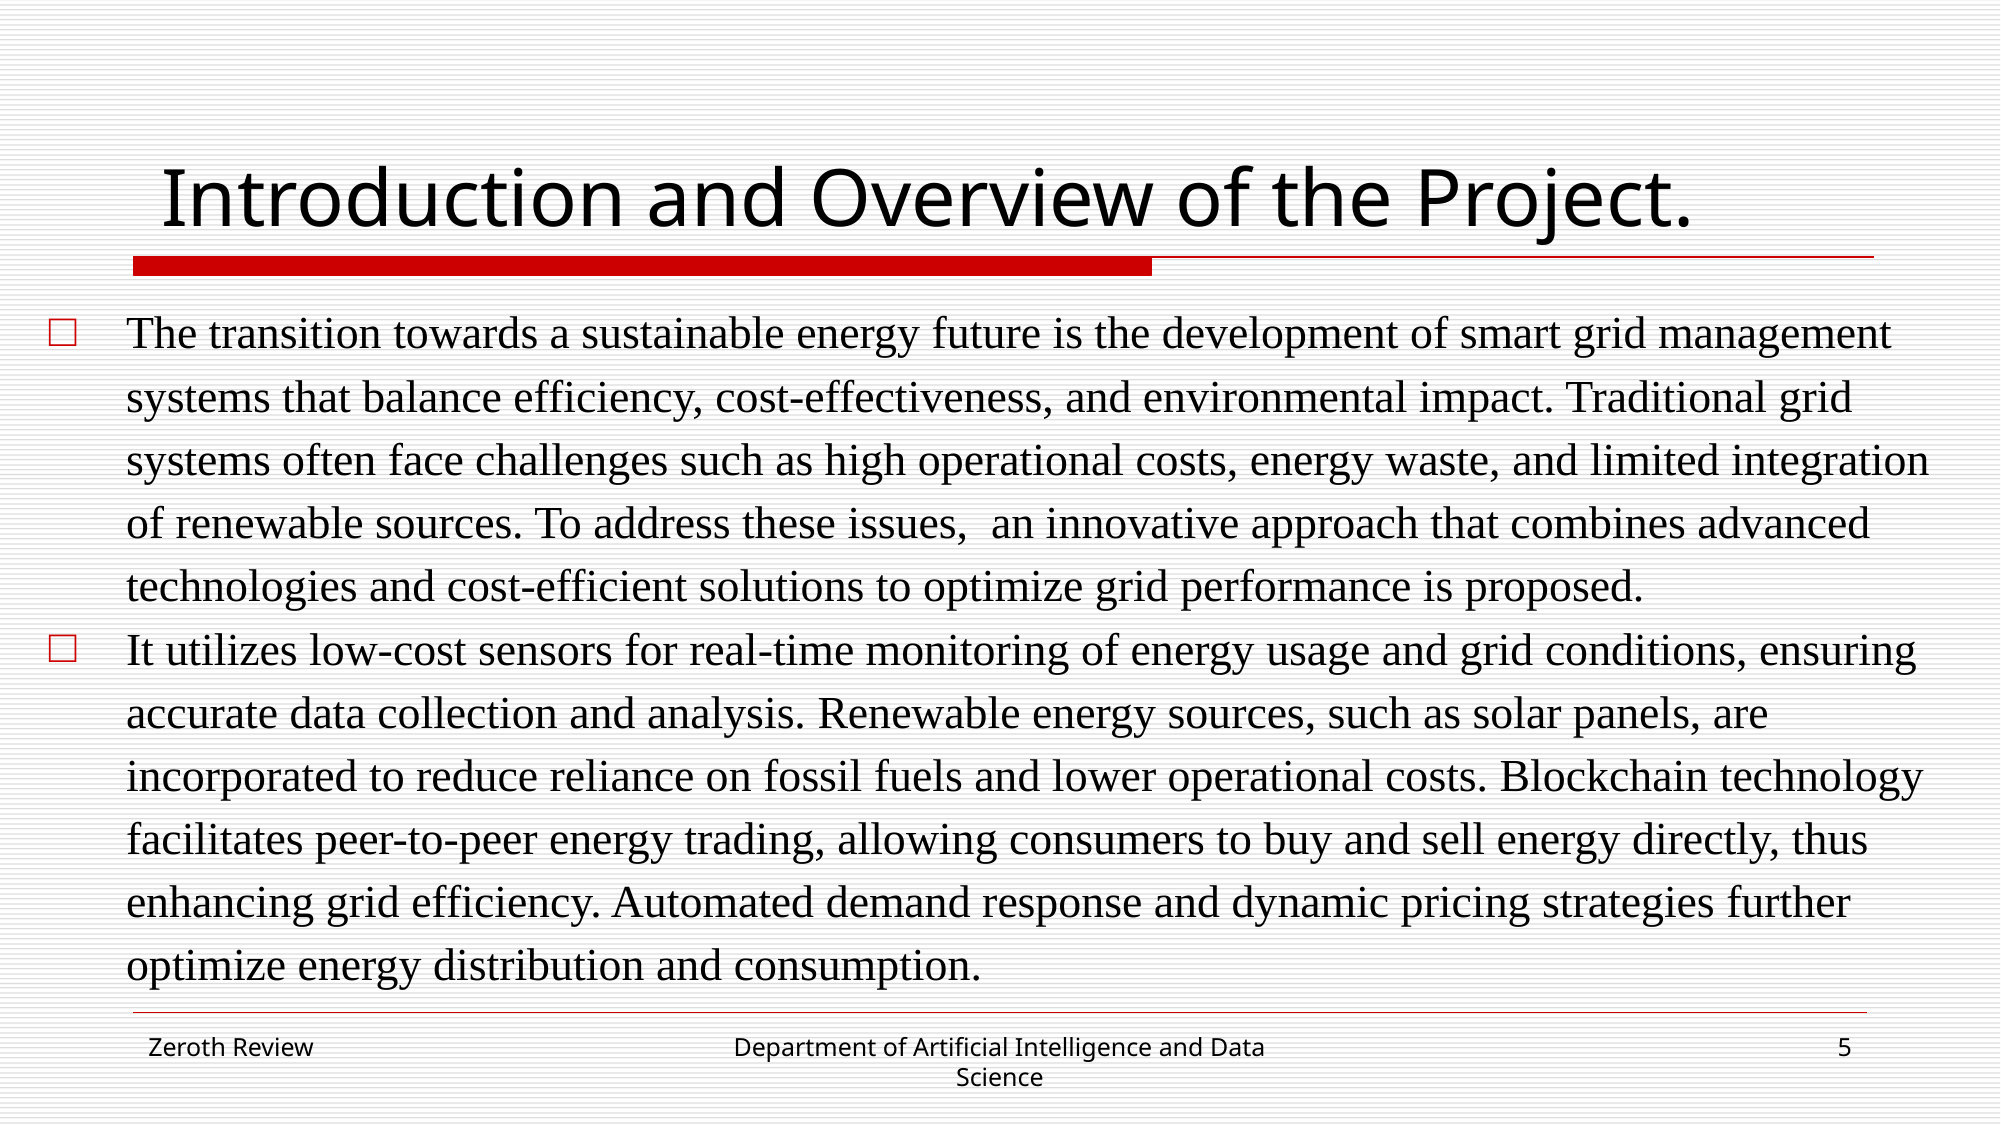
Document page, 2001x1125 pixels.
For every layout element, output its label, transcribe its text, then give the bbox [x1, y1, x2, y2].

picture [0, 0, 2001, 1125]
slide_number 5 [1433, 1024, 1867, 1103]
footer Department of Artificial Intelligence and Data Science [683, 1024, 1317, 1103]
title Introduction and Overview of the Project. [125, 50, 1876, 250]
slide_number Zeroth Review [133, 1024, 567, 1103]
list The transition towards a sustainable energy future is the development of smart grid management systems that balance efficiency, cost-effectiveness, and environmental impact. Traditional grid systems often face challenges such as high operational costs, energy waste, and limited integration of renewable sources. To address these issues, an innovative approach that combines advanced technologies and cost-efficient solutions to optimize grid performance is proposed. It utilizes low-cost sensors for real-time monitoring of energy usage and grid conditions, ensuring accurate data collection and analysis. Renewable energy sources, such as solar panels, are incorporated to reduce reliance on fossil fuels and lower operational costs. Blockchain technology facilitates peer-to-peer energy trading, allowing consumers to buy and sell energy directly, thus enhancing grid efficiency. Automated demand response and dynamic pricing strategies further optimize energy distribution and consumption. [34, 287, 1970, 988]
